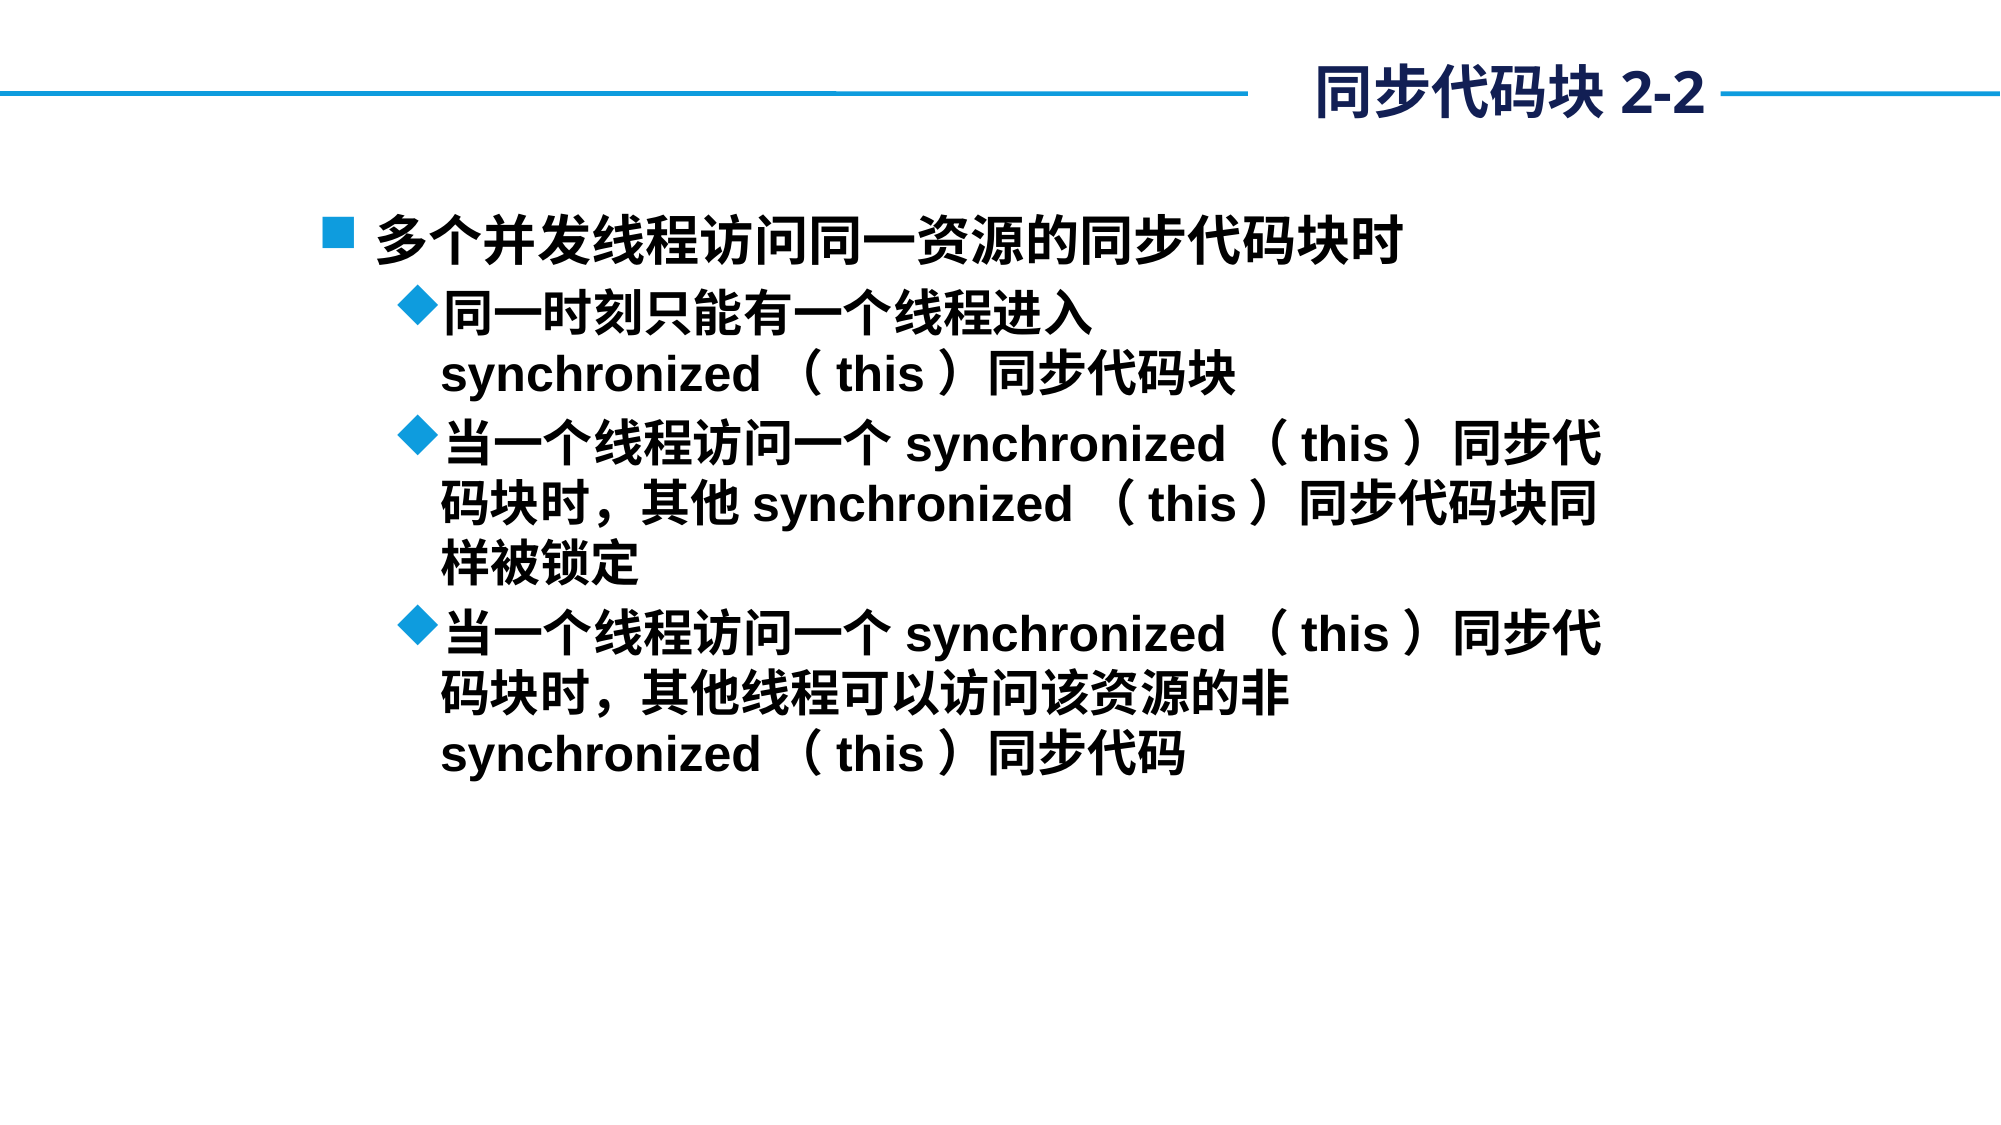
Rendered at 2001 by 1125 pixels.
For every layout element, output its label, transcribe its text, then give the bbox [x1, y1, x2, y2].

title 同步代码块2-2 [1248, 46, 1721, 133]
list 多个并发线程访问同一资源的同步代码块时 同一时刻只能有一个线程进入synchronized（this）同步代码块 当一个线程访问一个synchronized（this）同步代码块时，其他synchronized（this）同步代码块同样被锁定 当一个线程访问一个synchronized（this）同步代码块时，其他线程可以访问该资源的非synchronized（this）同步代码 [303, 199, 1633, 1043]
